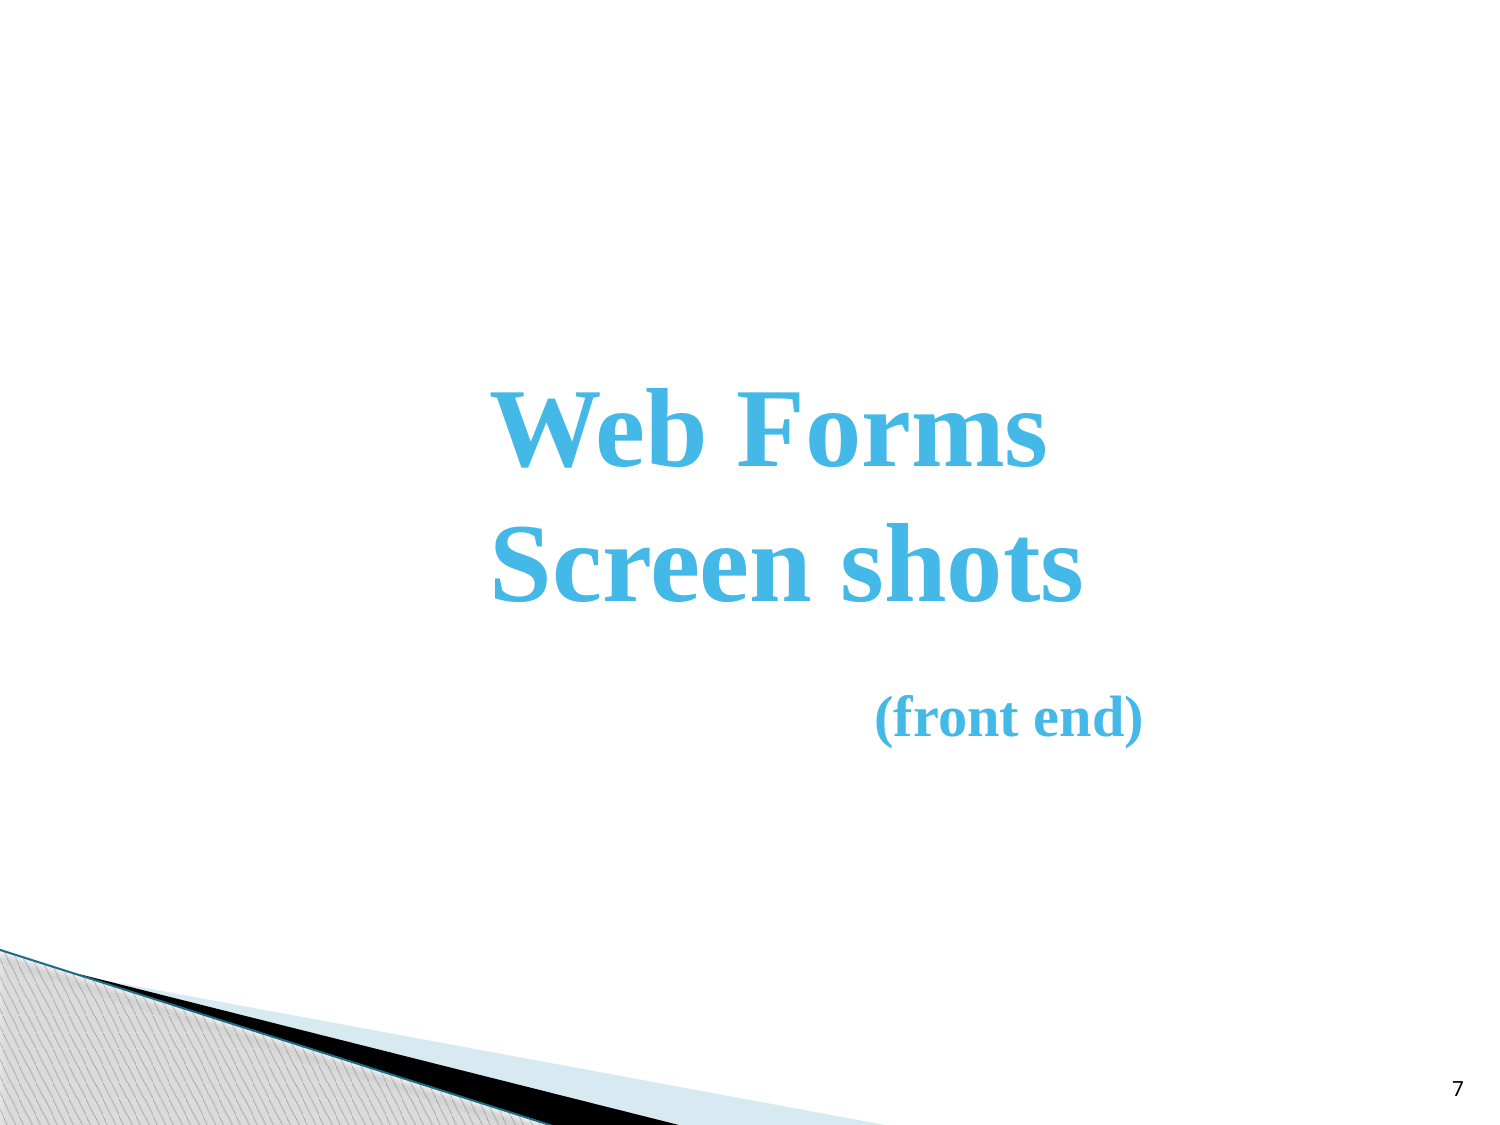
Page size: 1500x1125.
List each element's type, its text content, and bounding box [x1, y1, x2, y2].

slide_number 7 [1418, 1051, 1479, 1112]
title Web Forms Screen shots (front end) [474, 362, 1163, 750]
